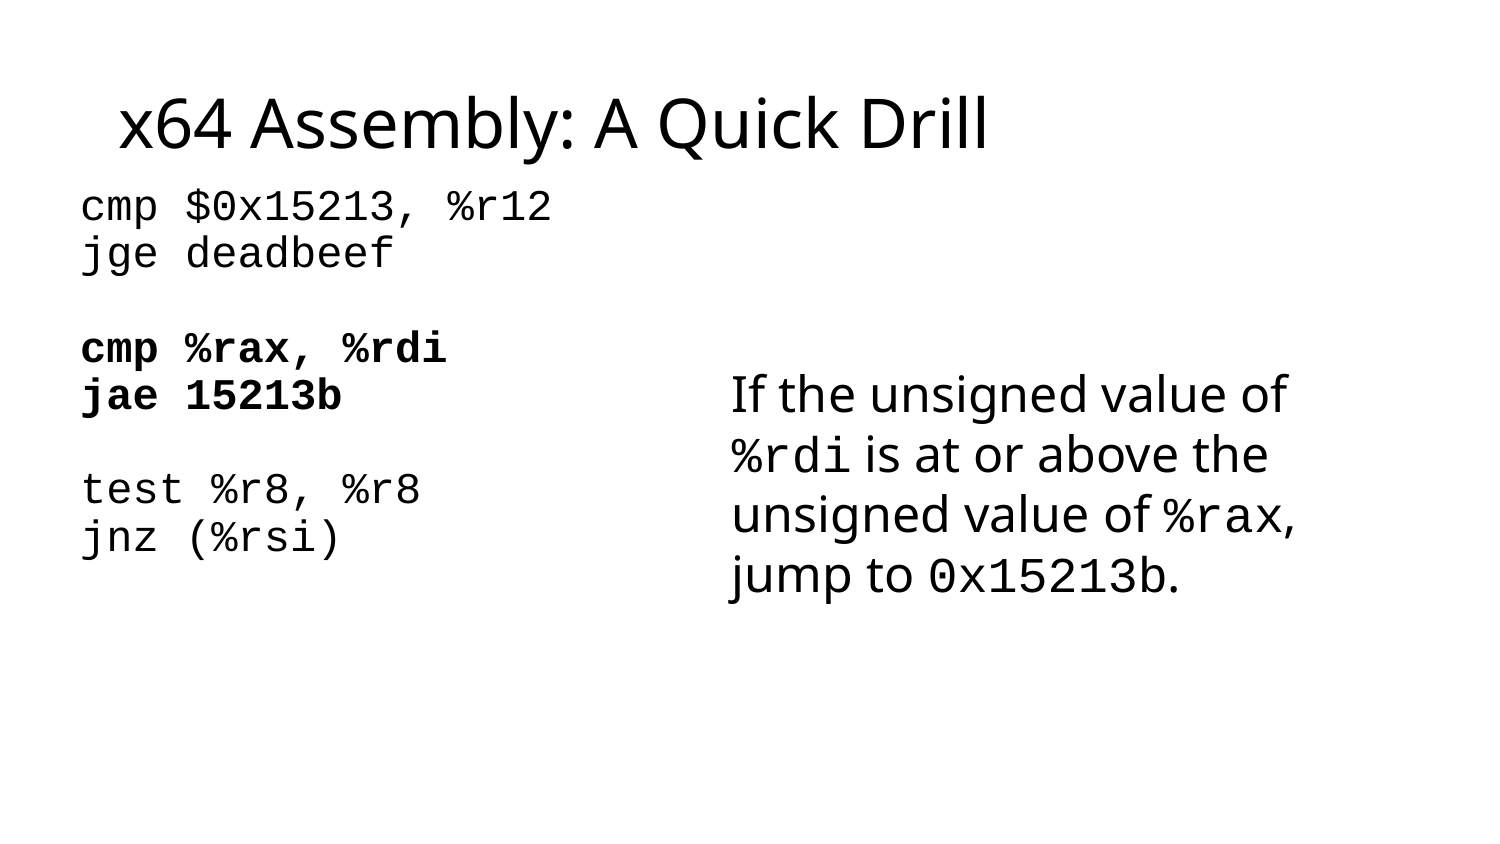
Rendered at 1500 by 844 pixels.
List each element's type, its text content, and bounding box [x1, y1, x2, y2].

text_box If the unsigned value of %rdi is at or above the unsigned value of %rax, jump to 0x15213b. [716, 167, 1332, 618]
title x64 Assembly: A Quick Drill [103, 41, 1397, 212]
list cmp $0x15213, %r12 jge deadbeef cmp %rax, %rdi jae 15213b test %r8, %r8 jnz (%rsi) [65, 167, 708, 673]
